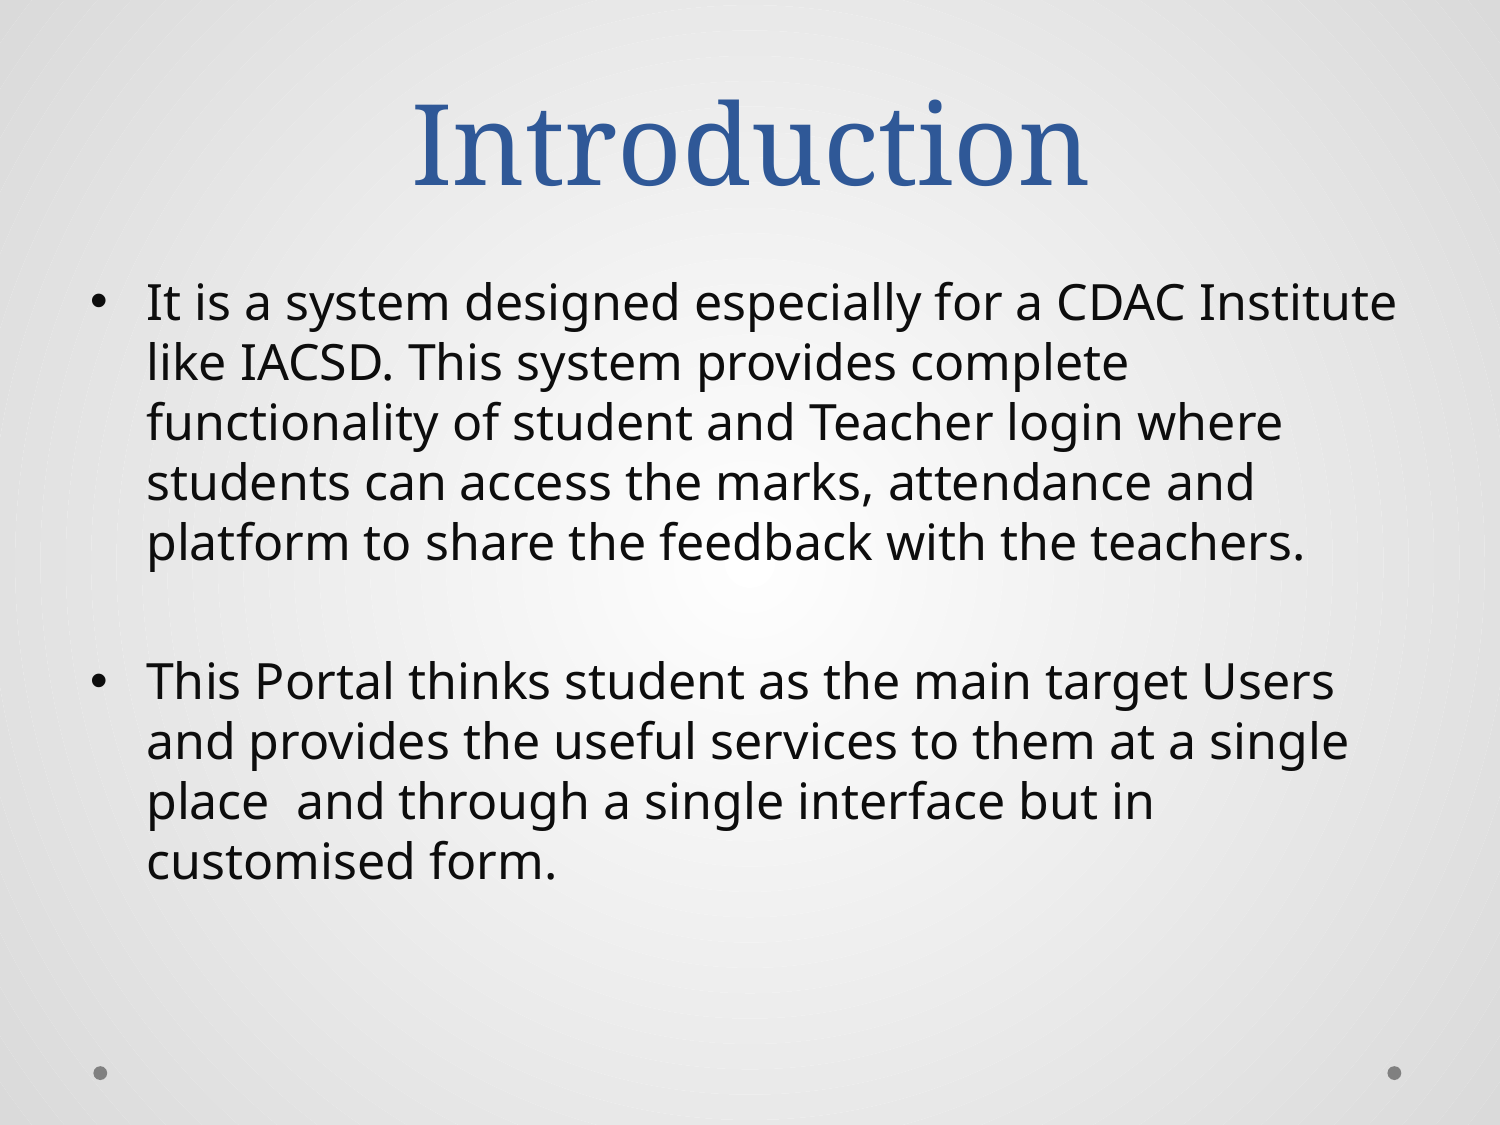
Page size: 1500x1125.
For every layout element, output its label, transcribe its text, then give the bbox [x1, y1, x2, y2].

title Introduction [76, 42, 1427, 216]
list It is a system designed especially for a CDAC Institute like IACSD. This system provides complete functionality of student and Teacher login where students can access the marks, attendance and platform to share the feedback with the teachers. This Portal thinks student as the main target Users and provides the useful services to them at a single place and through a single interface but in customised form. [75, 262, 1425, 1005]
